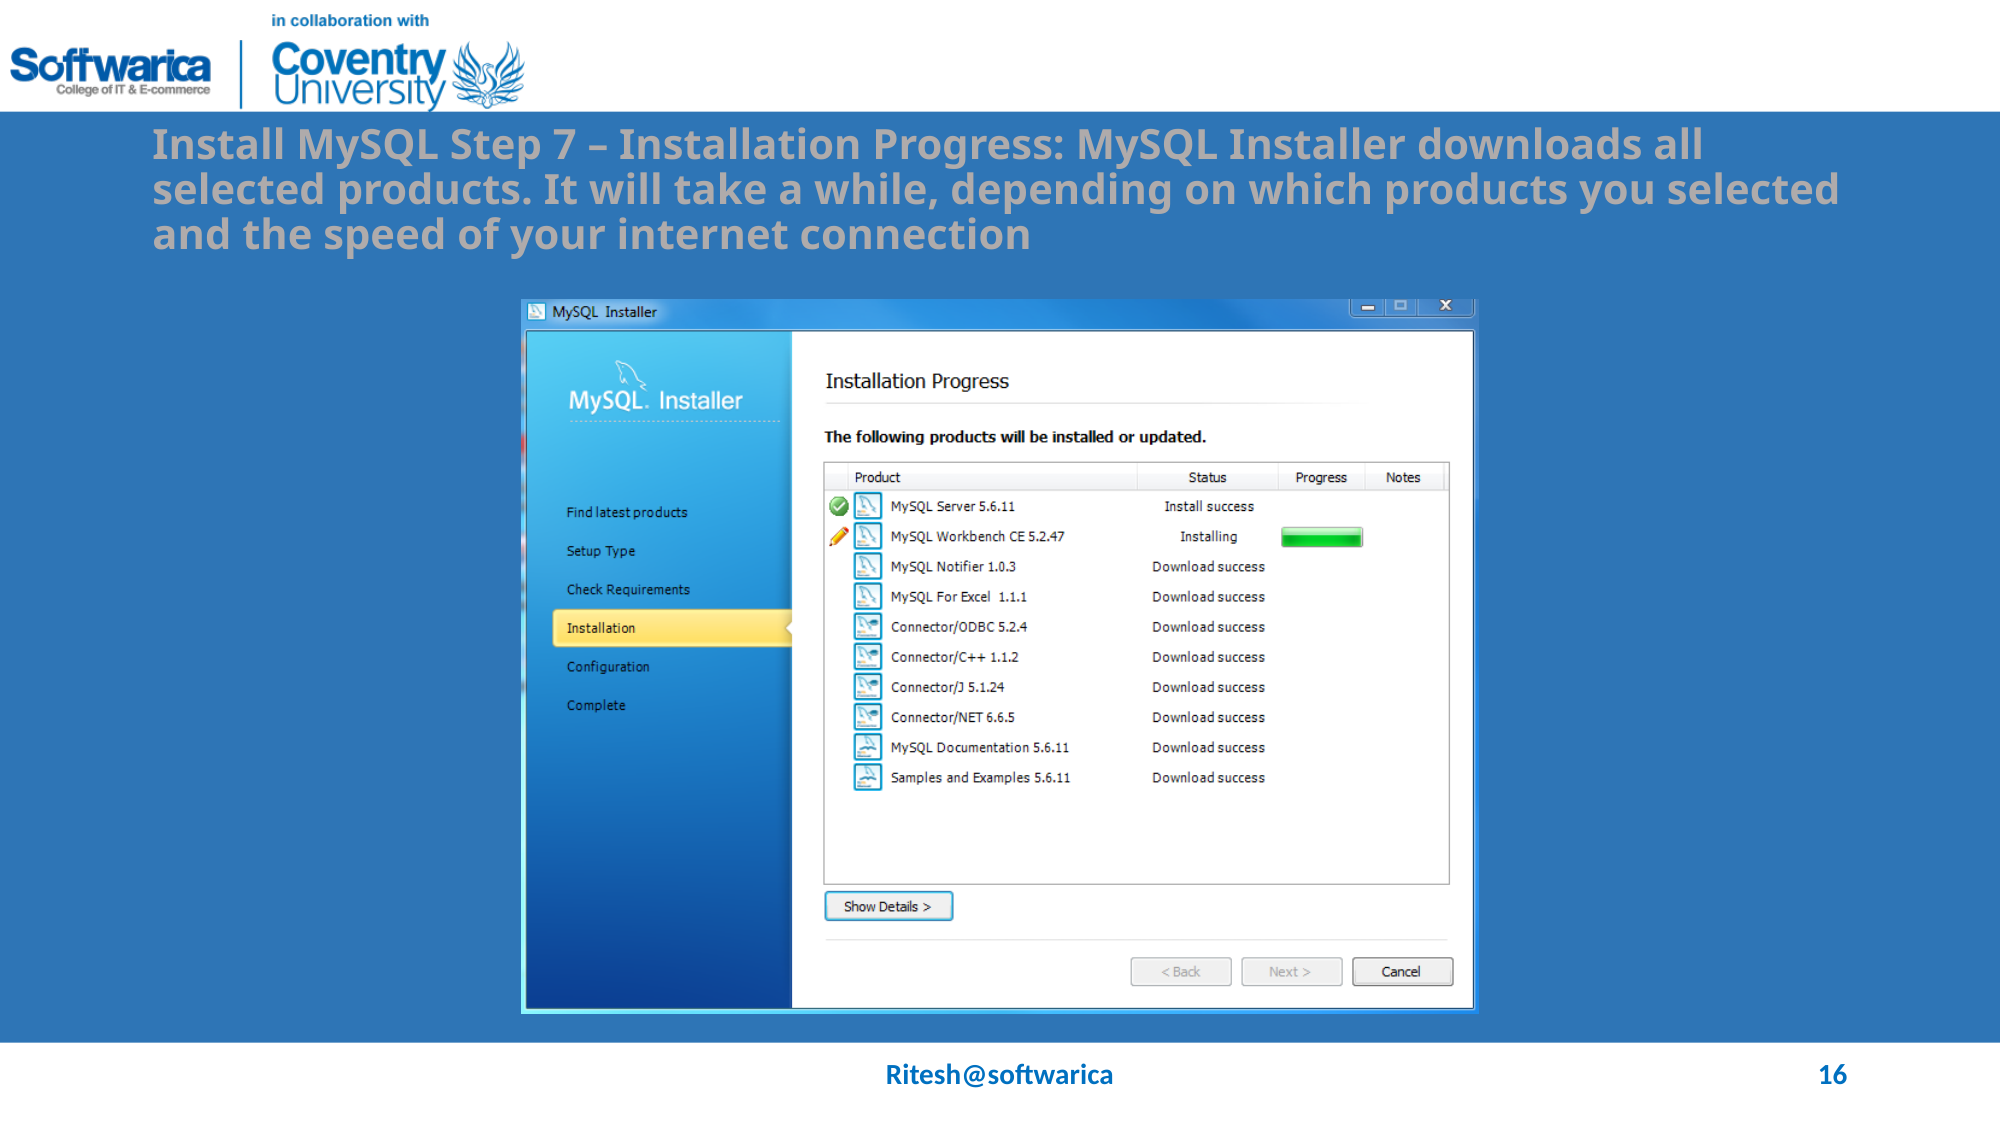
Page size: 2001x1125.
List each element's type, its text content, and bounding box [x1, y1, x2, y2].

slide_number 16 [1412, 1042, 1863, 1103]
picture [10, 14, 525, 112]
footer Ritesh@softwarica [662, 1042, 1338, 1103]
title Install MySQL Step 7 – Installation Progress: MySQL Installer downloads all selected products. It will take a while, depending on which products you selected and the speed of your internet connection [137, 111, 1863, 271]
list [521, 299, 1479, 1014]
